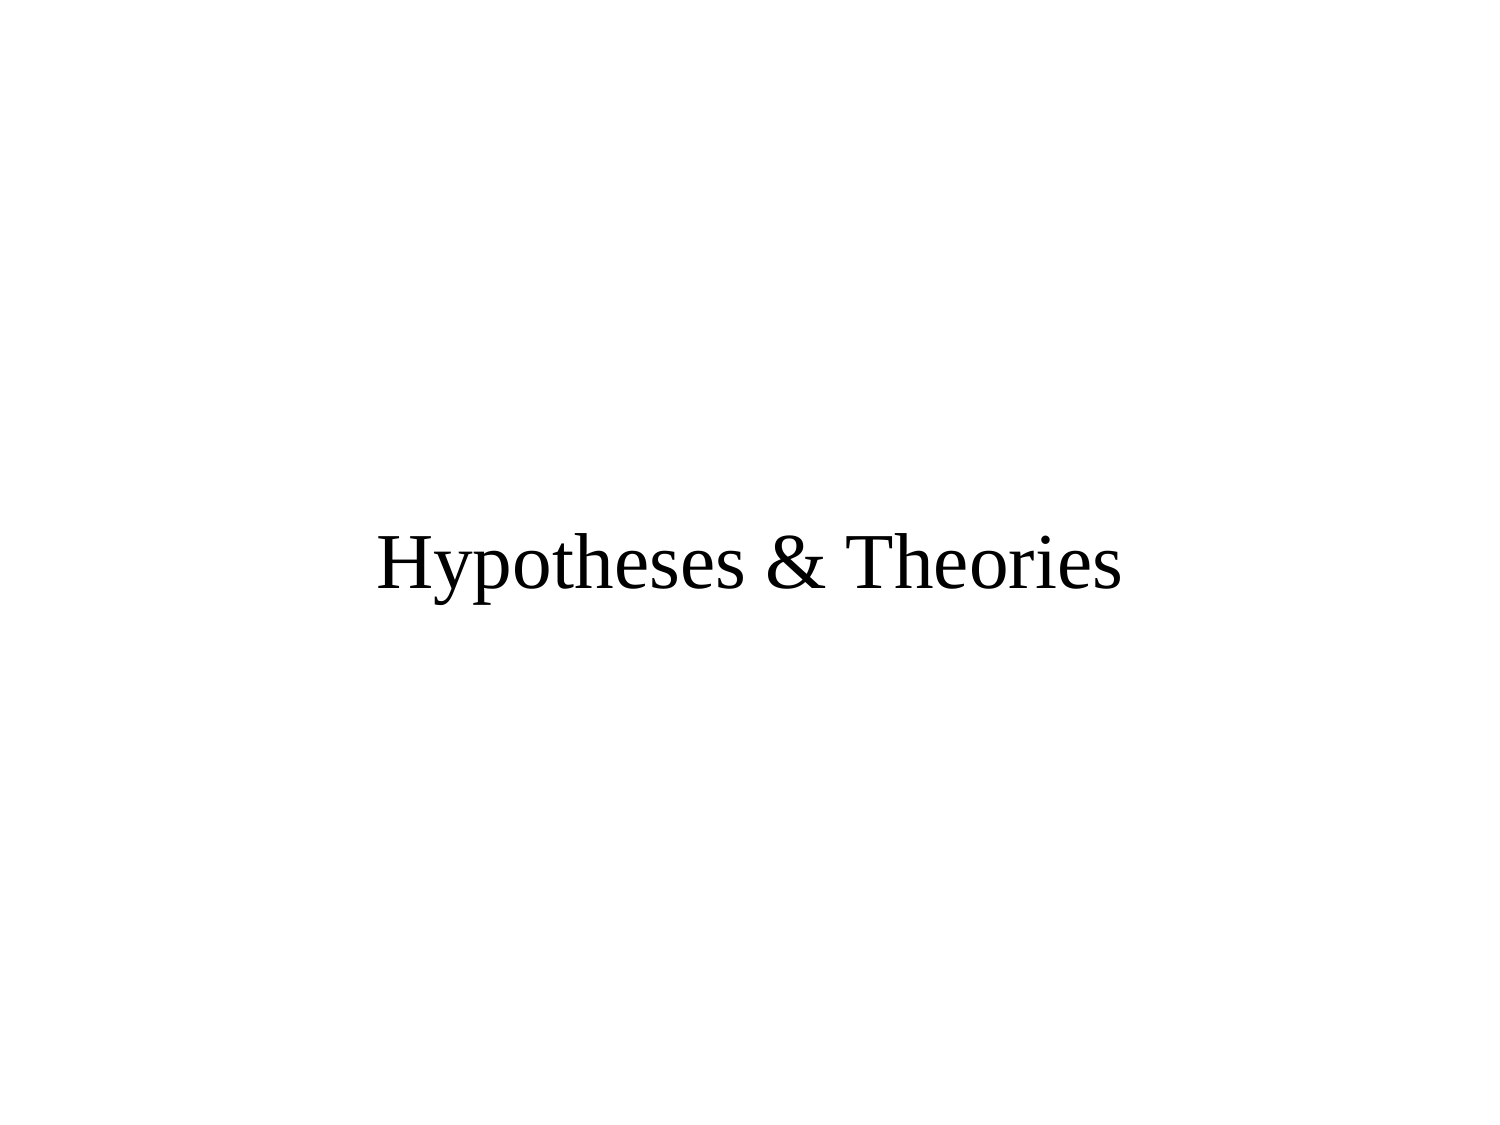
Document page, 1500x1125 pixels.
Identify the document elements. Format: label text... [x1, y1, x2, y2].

list Hypotheses & Theories [0, 0, 1500, 1125]
